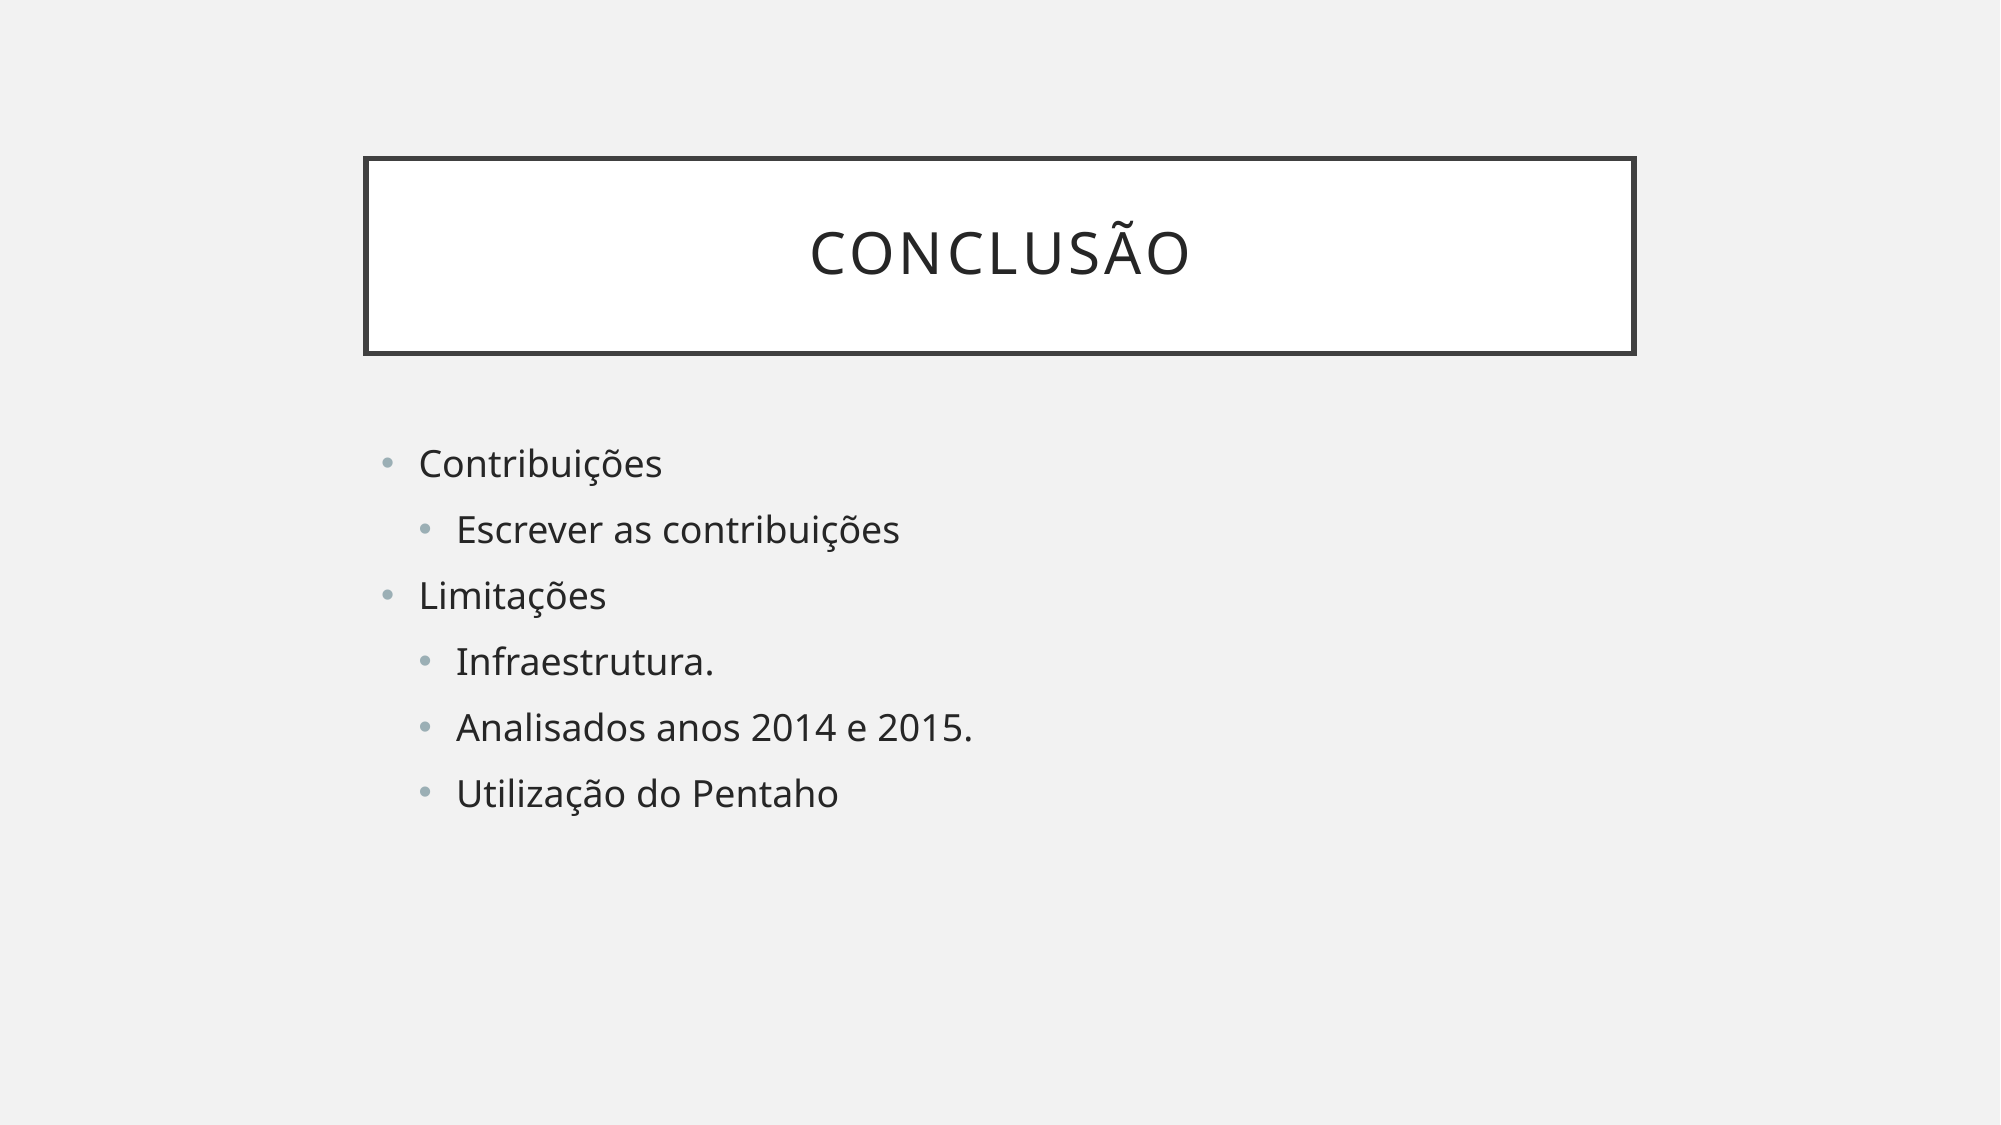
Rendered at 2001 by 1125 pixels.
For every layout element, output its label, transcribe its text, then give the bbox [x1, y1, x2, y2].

title Conclusão [363, 156, 1637, 356]
list Contribuições Escrever as contribuições Limitações Infraestrutura. Analisados anos 2014 e 2015. Utilização do Pentaho [366, 432, 1634, 942]
